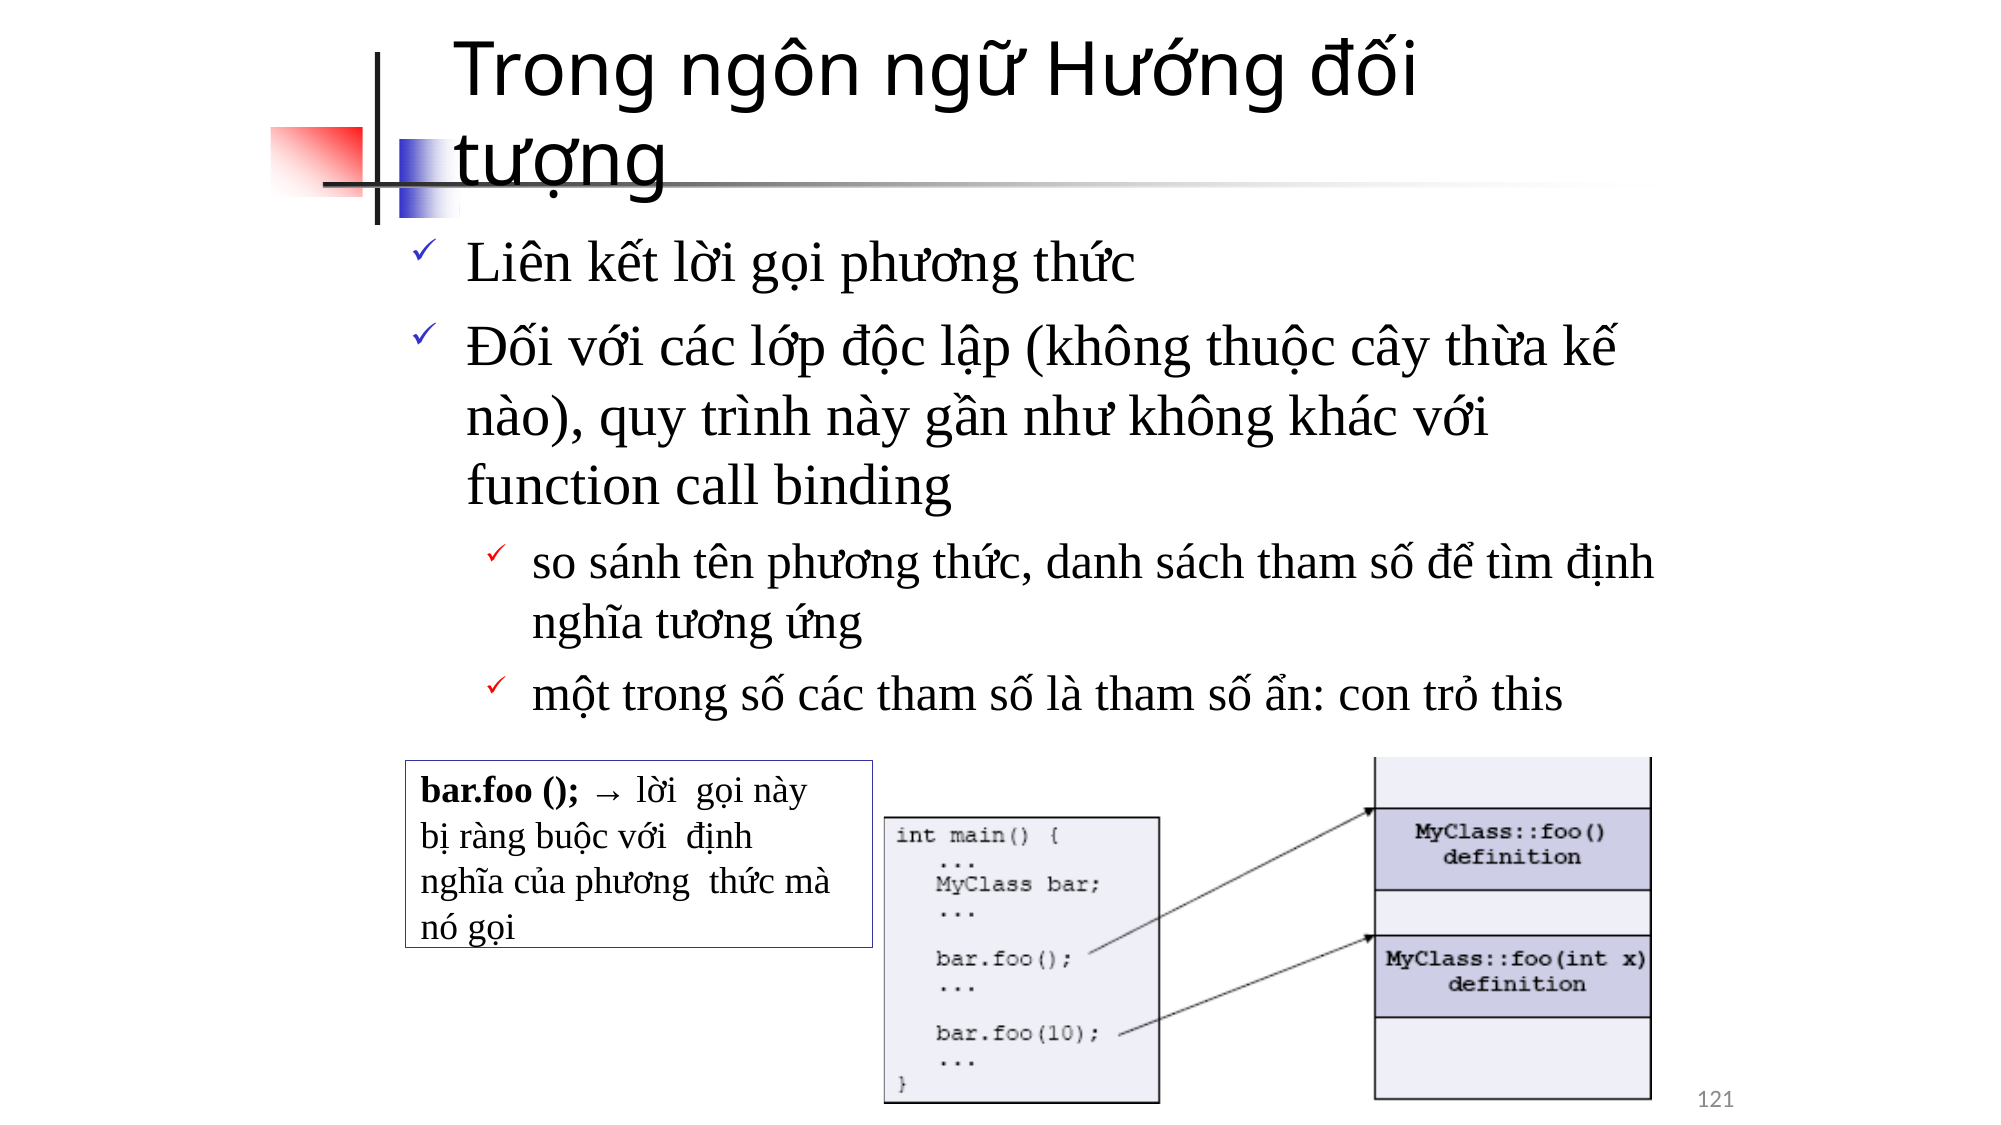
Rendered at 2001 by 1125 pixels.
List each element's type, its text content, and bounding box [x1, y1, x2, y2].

slide_number 121 [1652, 768, 1735, 1125]
text_box Liên kết lời gọi phương thức Đối với các lớp độc lập (không thuộc cây thừa kế nào), quy trình này gần như không khác với function call binding so sánh tên phương thức, danh sách tham số để tìm định nghĩa tương ứng một trong số các tham số là tham số ẩn: con trỏ this [408, 206, 1753, 721]
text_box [270, 52, 1673, 225]
title Trong ngôn ngữ Hướng đối tượng [451, 14, 1581, 52]
text_box [883, 757, 1652, 1104]
text_box bar.foo (); → lời gọi này bị ràng buộc với định nghĩa của phương thức mà nó gọi [405, 760, 873, 948]
